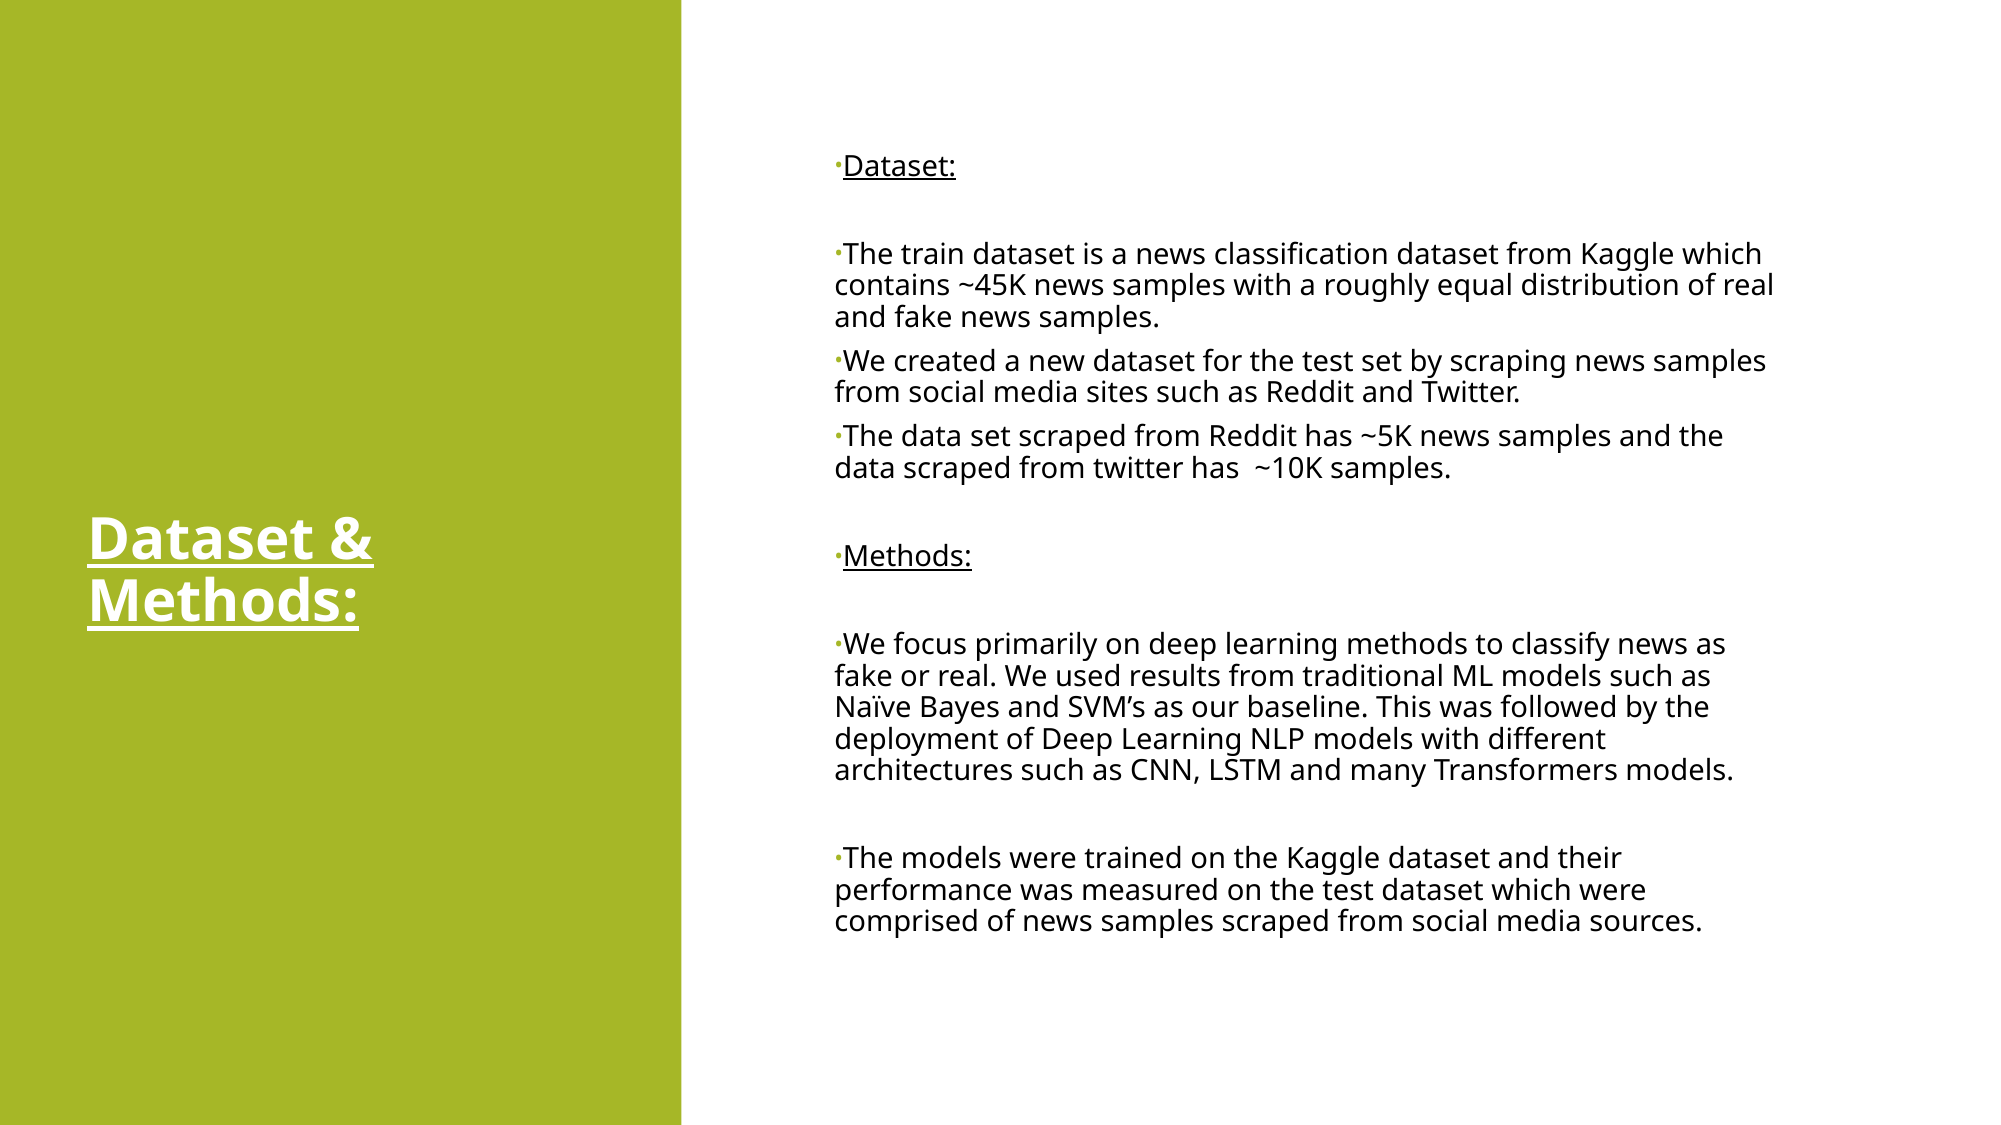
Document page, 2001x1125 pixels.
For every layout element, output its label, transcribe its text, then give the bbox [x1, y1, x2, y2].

text_box Dataset: The train dataset is a news classification dataset from Kaggle which contains ~45K news samples with a roughly equal distribution of real and fake news samples. We created a new dataset for the test set by scraping news samples from social media sites such as Reddit and Twitter. The data set scraped from Reddit has ~5K news samples and the data scraped from twitter has ~10K samples. Methods: We focus primarily on deep learning methods to classify news as fake or real. We used results from traditional ML models such as Naïve Bayes and SVM’s as our baseline. This was followed by the deployment of Deep Learning NLP models with different architectures such as CNN, LSTM and many Transformers models. The models were trained on the Kaggle dataset and their performance was measured on the test dataset which were comprised of news samples scraped from social media sources. [819, 143, 1807, 1000]
text_box [0, 0, 683, 1125]
text_box [683, 0, 2000, 1125]
text_box Dataset & Methods: [72, 143, 610, 1000]
